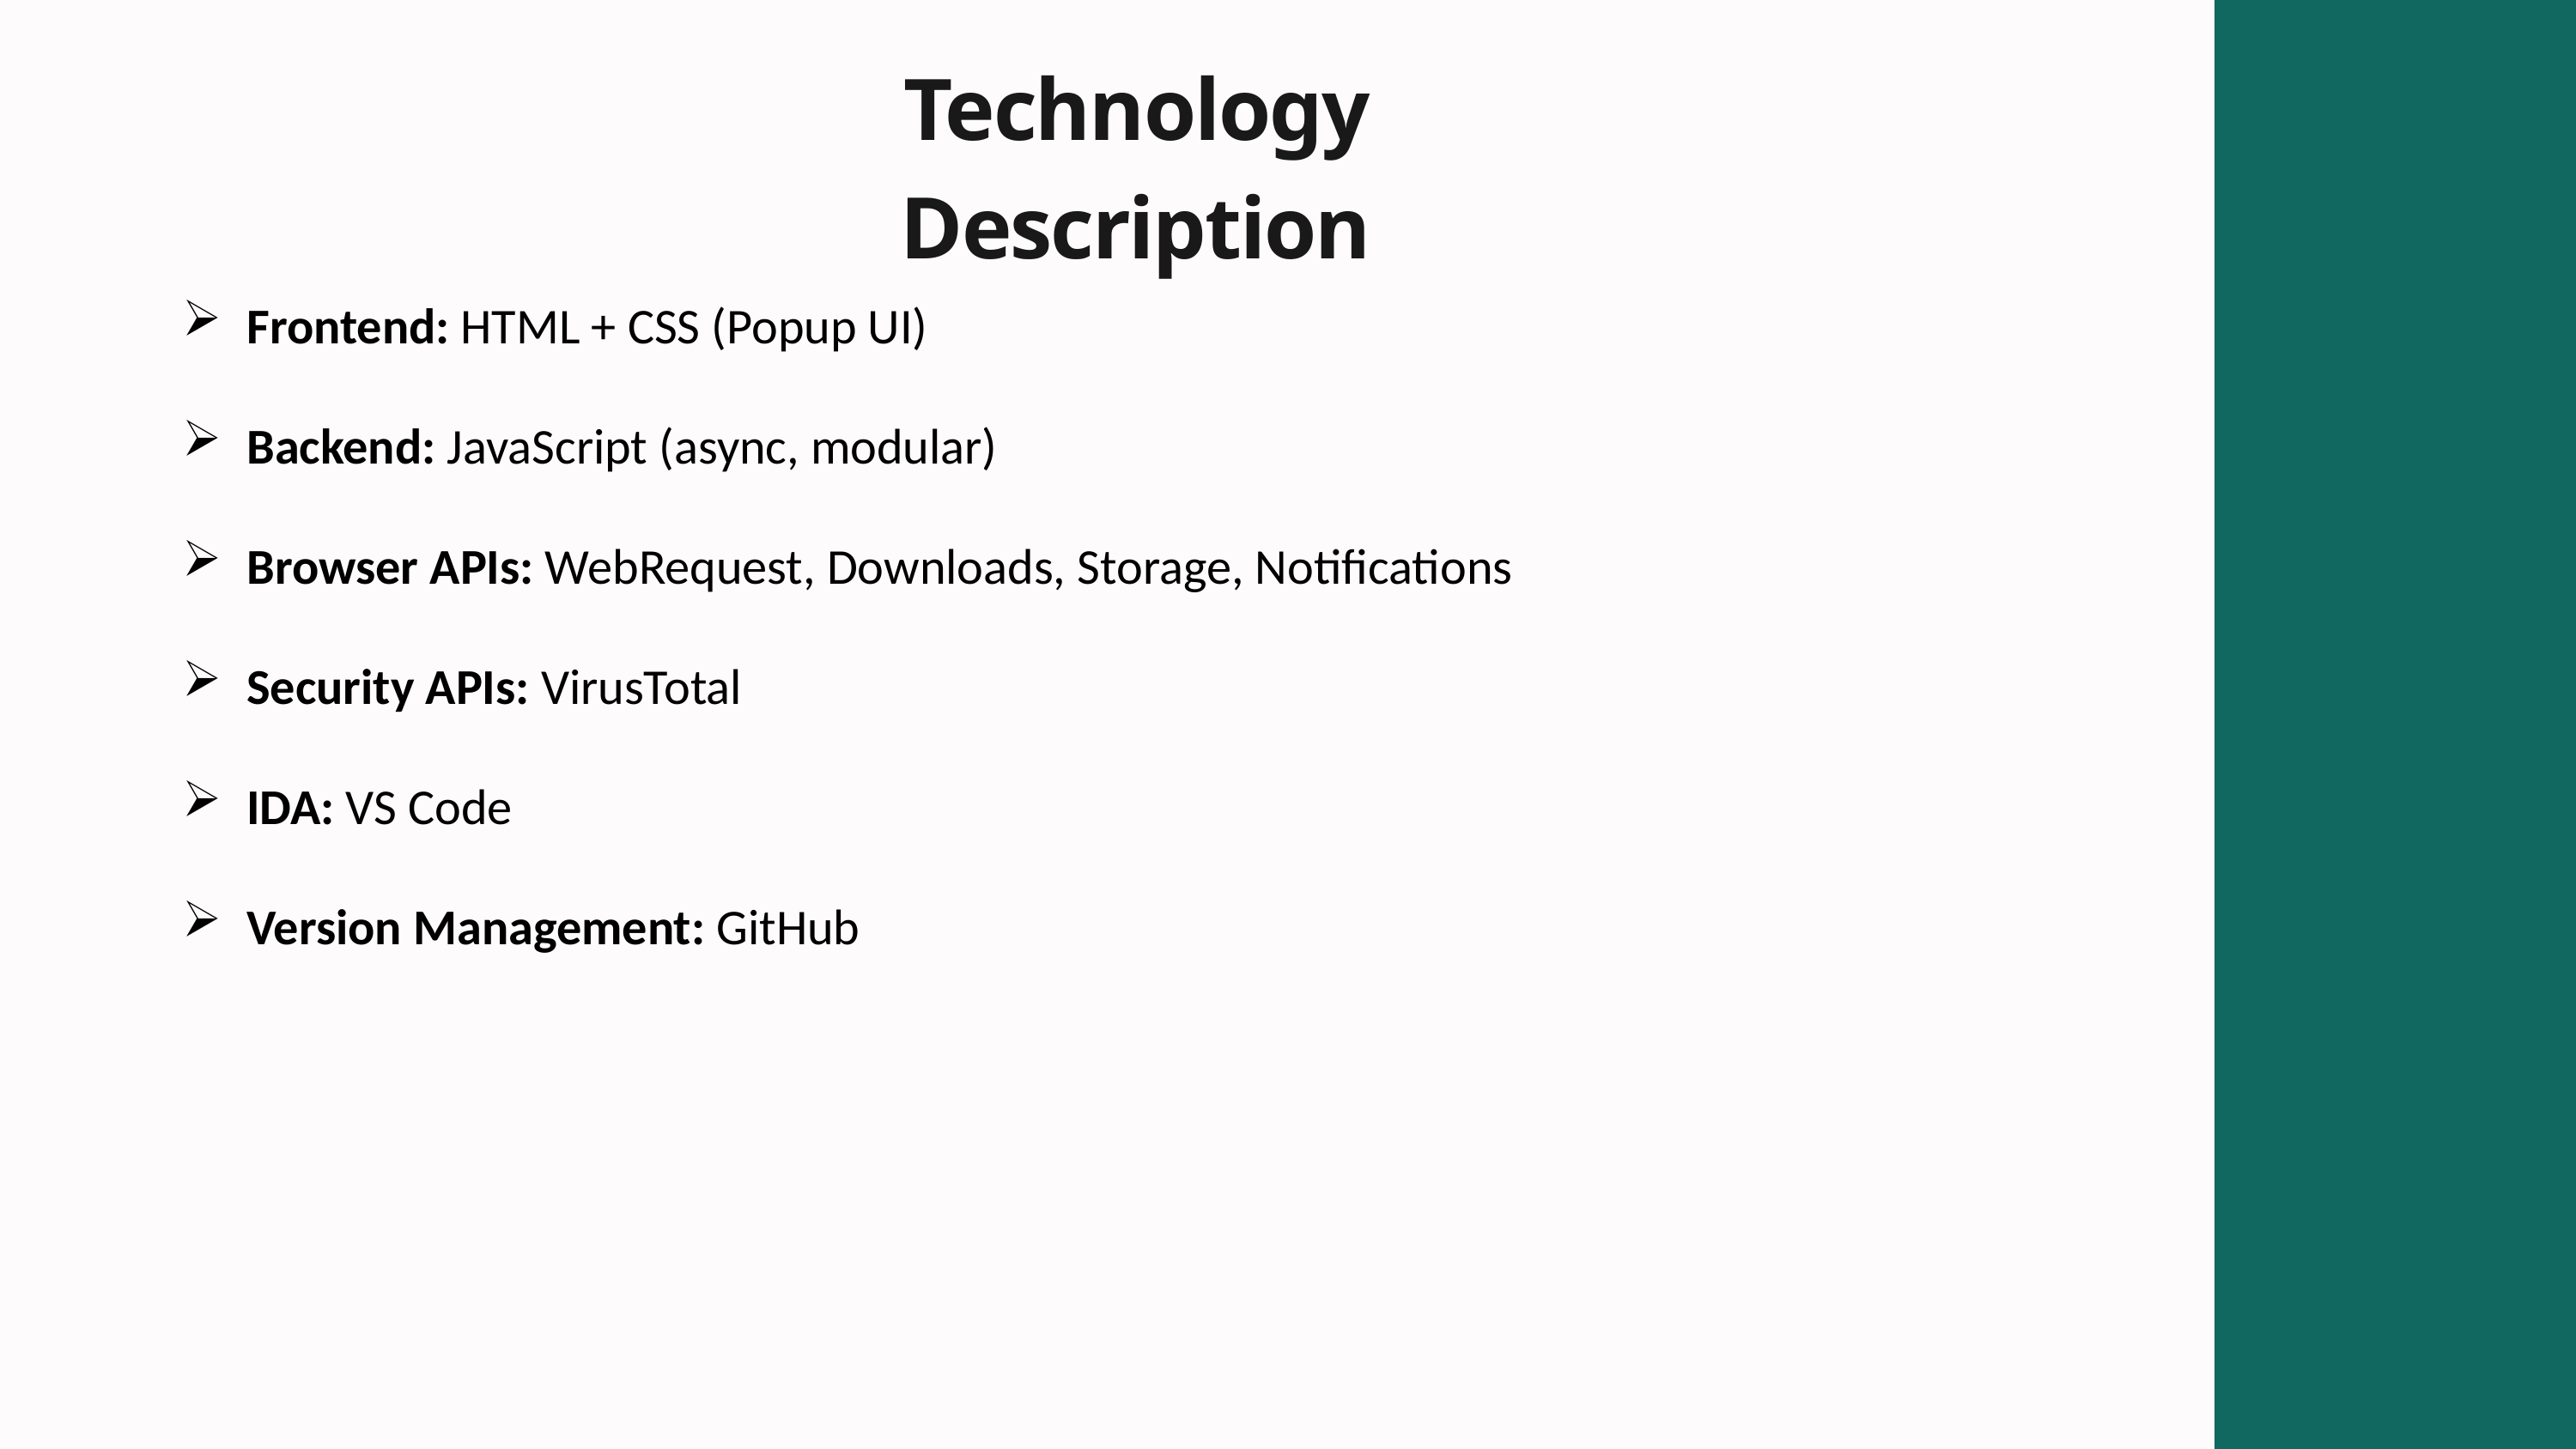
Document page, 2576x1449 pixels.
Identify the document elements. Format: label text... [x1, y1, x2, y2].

text_box Technology Description [709, 38, 1562, 233]
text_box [2214, 0, 2576, 1449]
text_box Frontend: HTML + CSS (Popup UI) Backend: JavaScript (async, modular) Browser APIs: WebRequest, Downloads, Storage, Notifications Security APIs: VirusTotal IDA: VS Code Version Management: GitHub [182, 233, 1996, 955]
